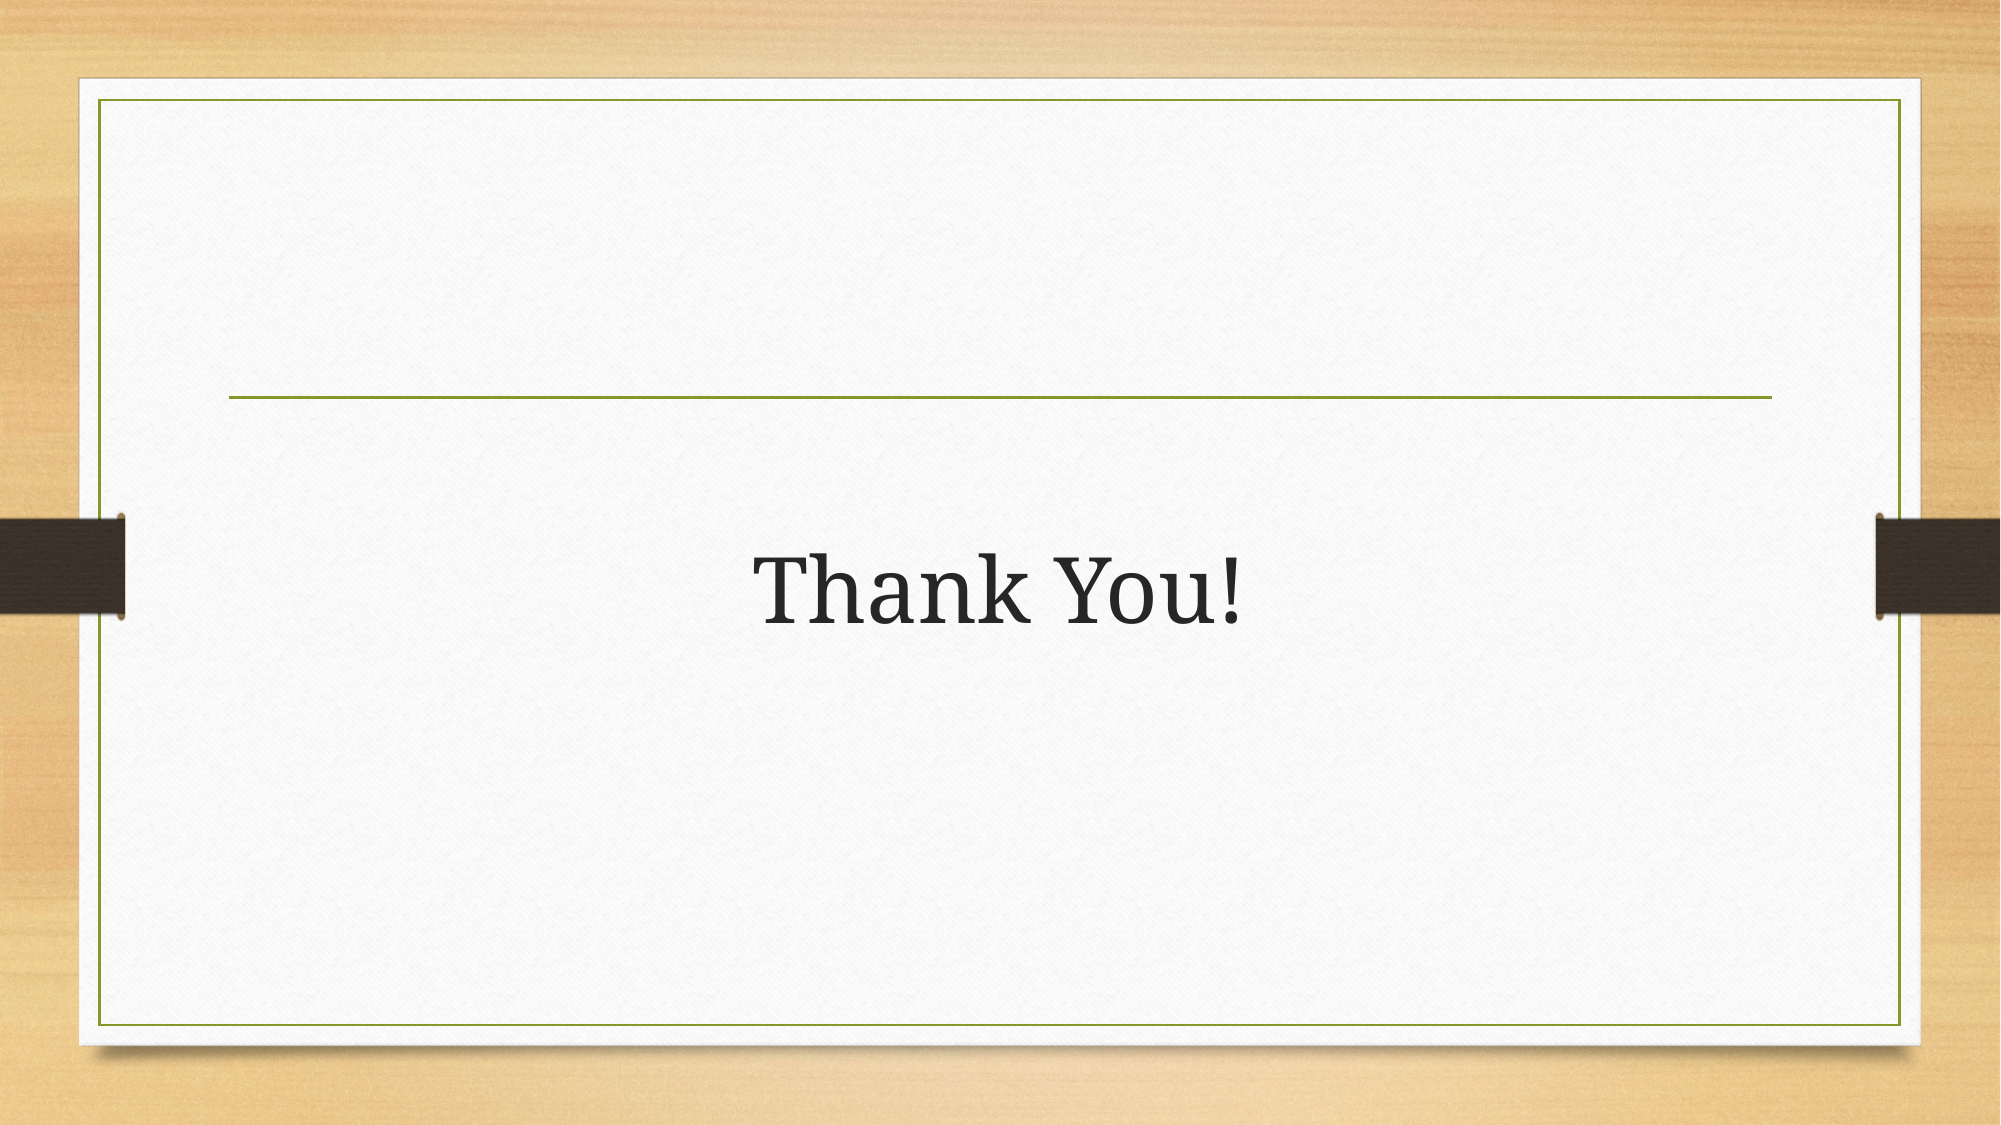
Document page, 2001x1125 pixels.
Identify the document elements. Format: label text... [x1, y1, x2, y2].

title Thank You! [212, 480, 1788, 695]
picture [0, 0, 2001, 1125]
